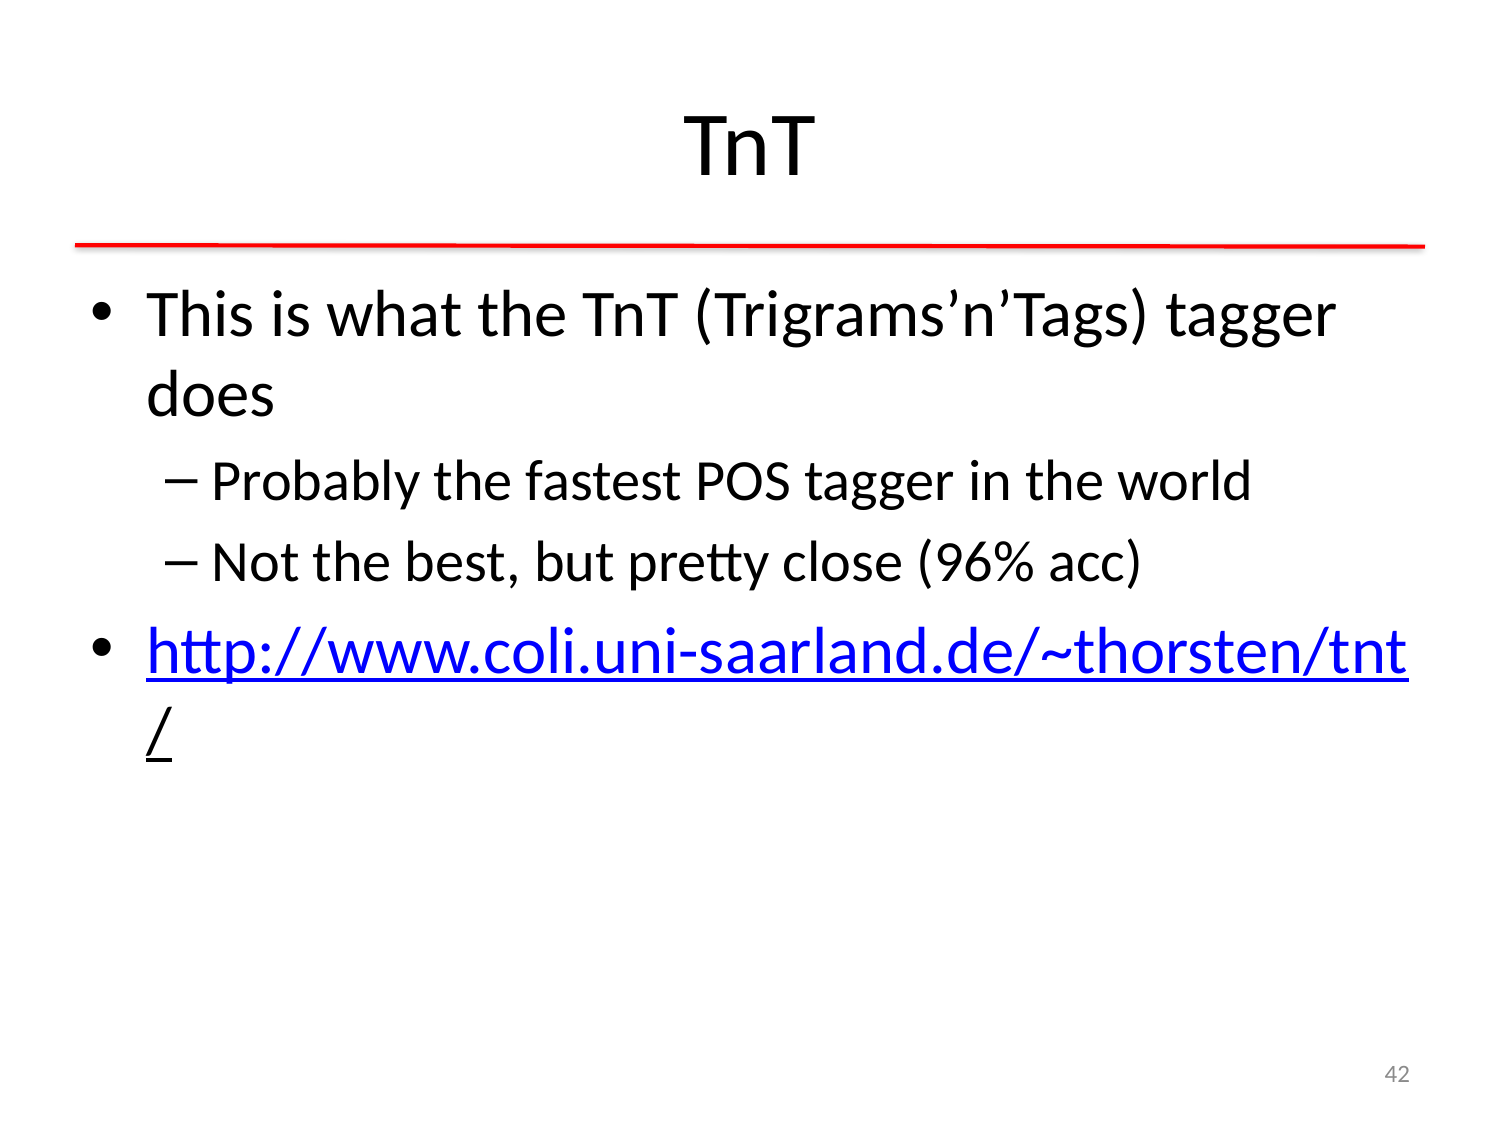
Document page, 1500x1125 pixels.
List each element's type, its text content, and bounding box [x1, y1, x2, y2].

title TnT [75, 45, 1425, 233]
slide_number 42 [1074, 1042, 1425, 1103]
list This is what the TnT (Trigrams’n’Tags) tagger does Probably the fastest POS tagger in the world Not the best, but pretty close (96% acc) http://www.coli.uni-saarland.de/~thorsten/tnt/ [75, 262, 1425, 1005]
